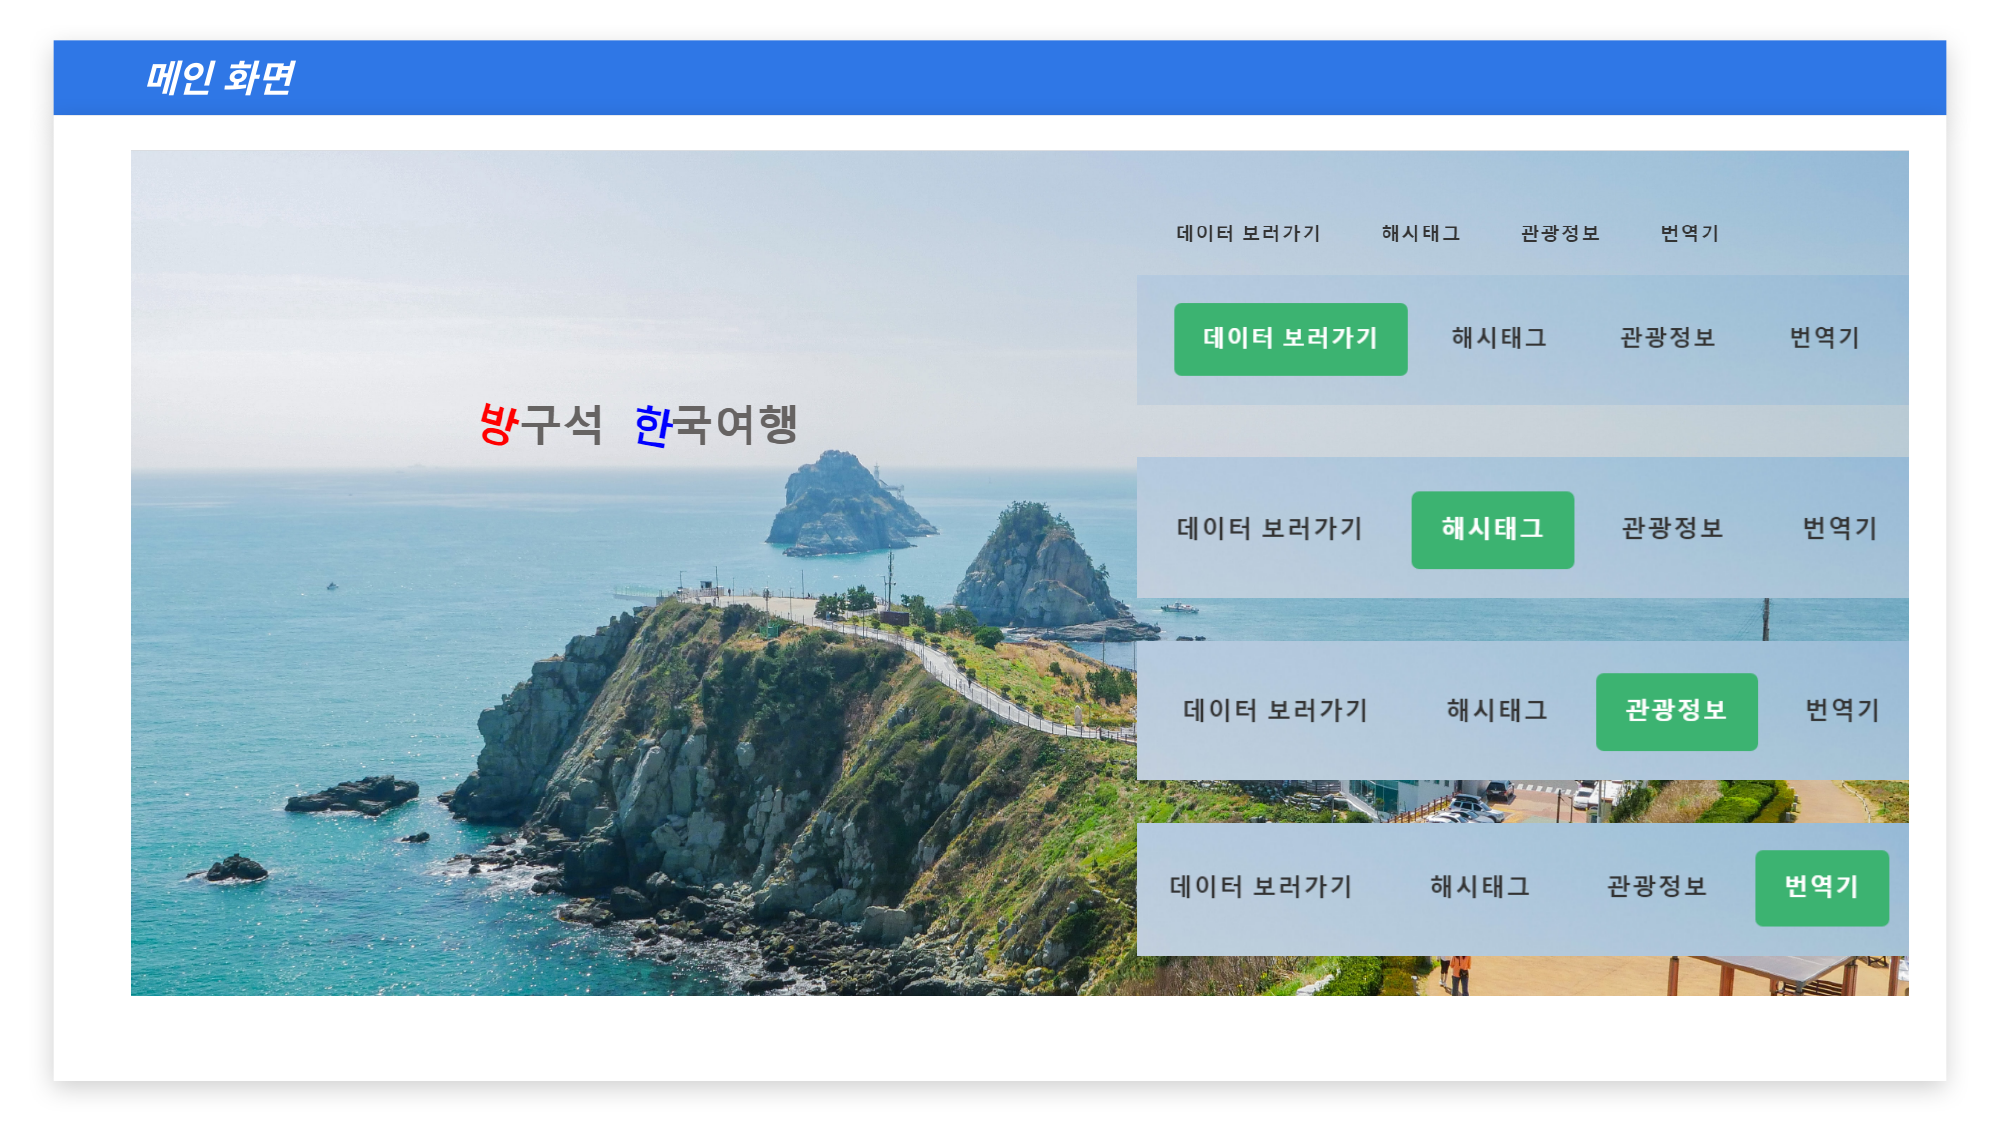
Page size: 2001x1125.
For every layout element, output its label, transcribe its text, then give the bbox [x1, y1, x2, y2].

text_box [52, 114, 1947, 1082]
picture [131, 150, 1909, 996]
text_box 메인 화면 [52, 39, 1947, 114]
